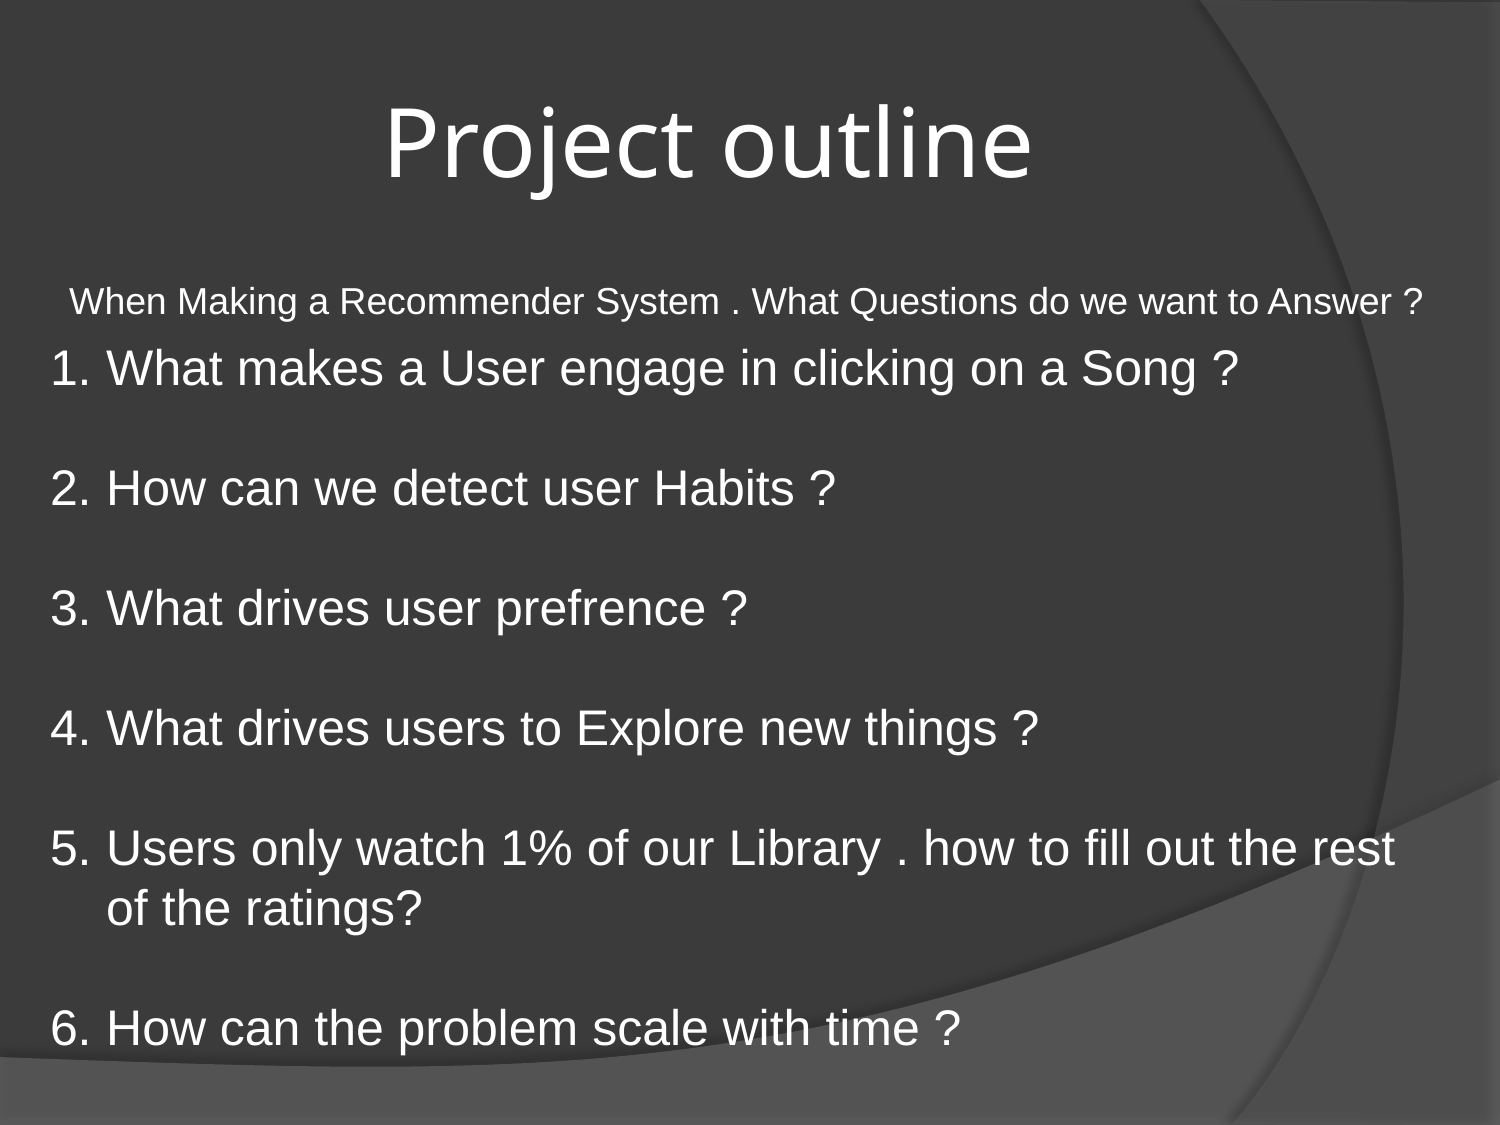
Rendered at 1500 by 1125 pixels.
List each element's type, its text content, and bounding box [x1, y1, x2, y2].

text_box When Making a Recommender System . What Questions do we want to Answer ? [54, 269, 1440, 330]
text_box What makes a User engage in clicking on a Song ? How can we detect user Habits ? What drives user prefrence ? What drives users to Explore new things ? Users only watch 1% of our Library . how to fill out the rest of the ratings? How can the problem scale with time ? [35, 328, 1435, 1125]
title Project outline [75, 45, 1300, 233]
